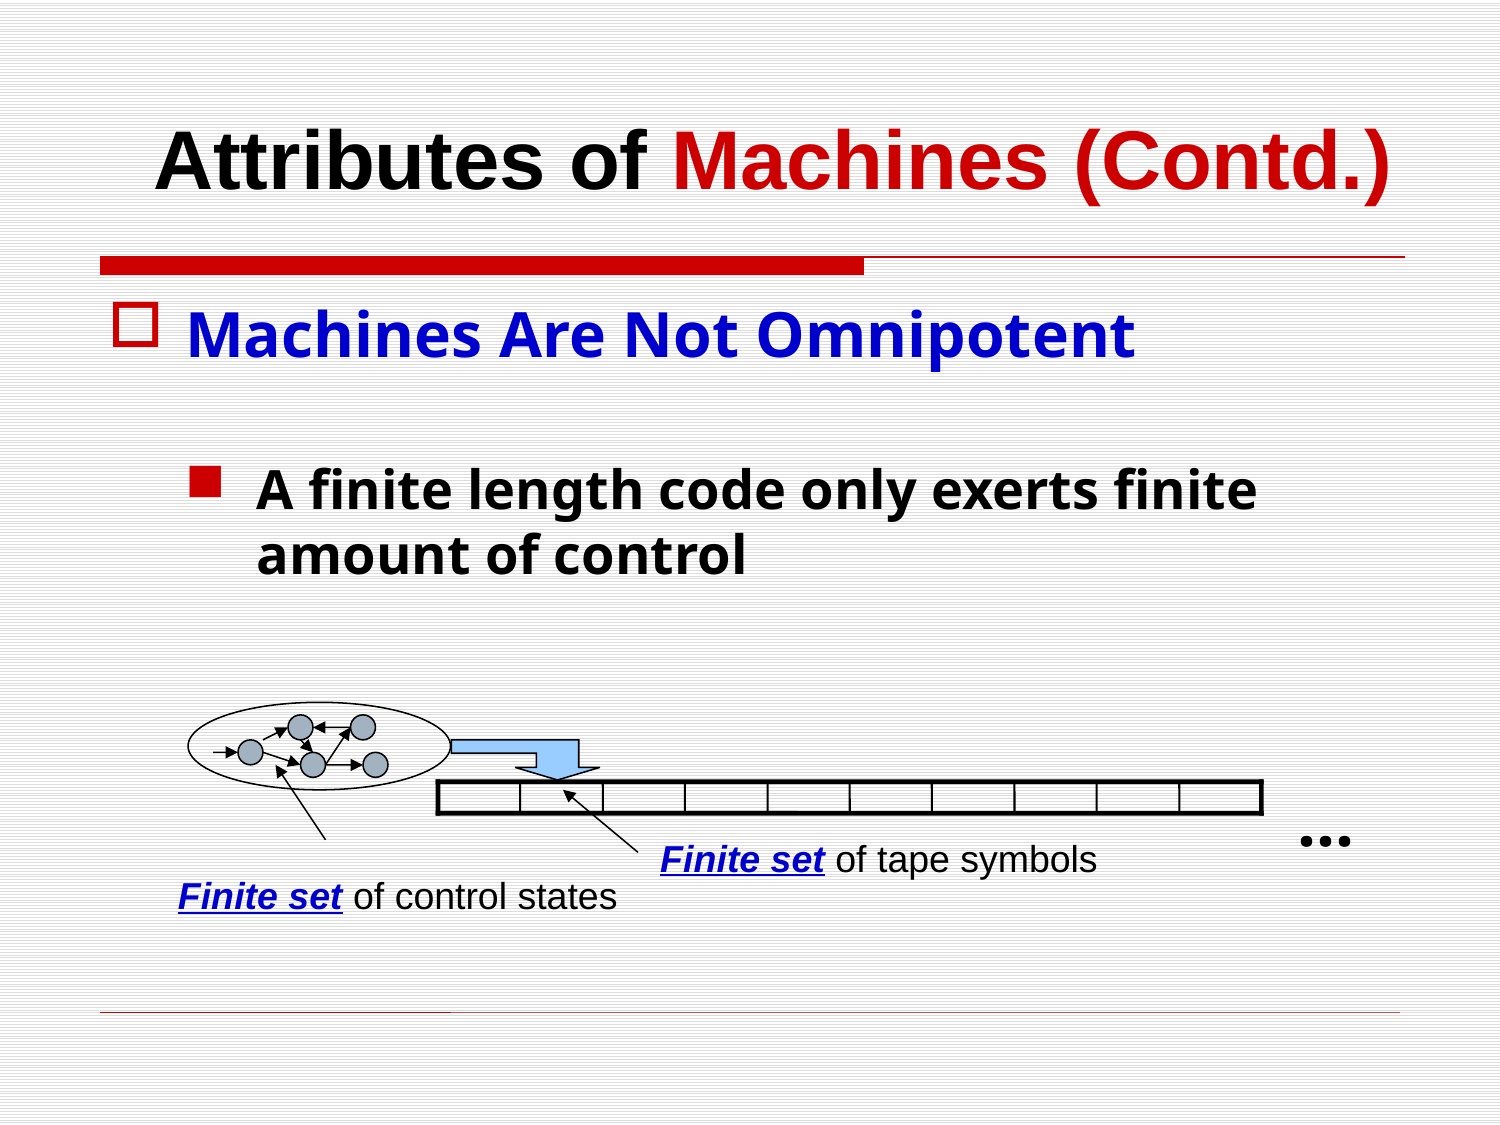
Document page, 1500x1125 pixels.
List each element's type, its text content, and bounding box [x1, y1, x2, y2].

list Machines Are Not Omnipotent A finite length code only exerts finite amount of control [92, 287, 1406, 988]
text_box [162, 702, 1375, 925]
text_box Attributes of Machines (Contd.) [138, 98, 1408, 214]
